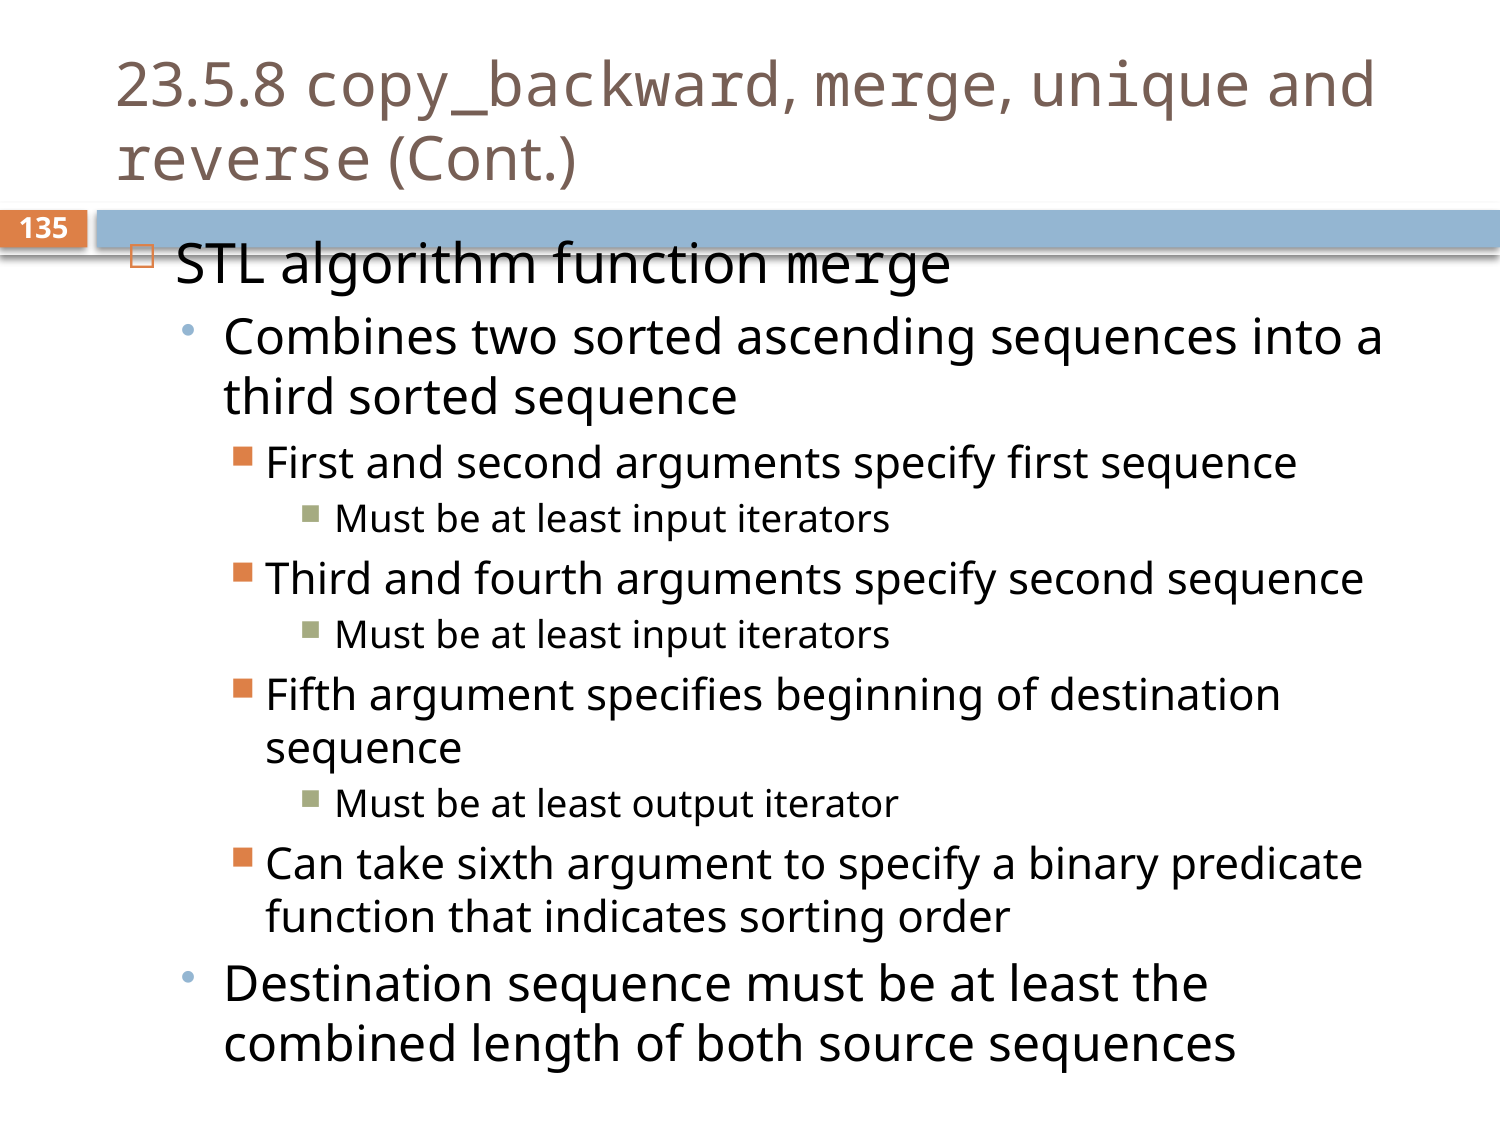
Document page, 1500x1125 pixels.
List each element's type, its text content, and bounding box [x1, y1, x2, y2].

title 23.5.8 copy_backward, merge, unique and reverse (Cont.) [100, 37, 1438, 200]
list STL algorithm function merge Combines two sorted ascending sequences into a third sorted sequence First and second arguments specify first sequence Must be at least input iterators Third and fourth arguments specify second sequence Must be at least input iterators Fifth argument specifies beginning of destination sequence Must be at least output iterator Can take sixth argument to specify a binary predicate function that indicates sorting order Destination sequence must be at least the combined length of both source sequences [112, 220, 1425, 1088]
slide_number 135 [0, 208, 88, 249]
